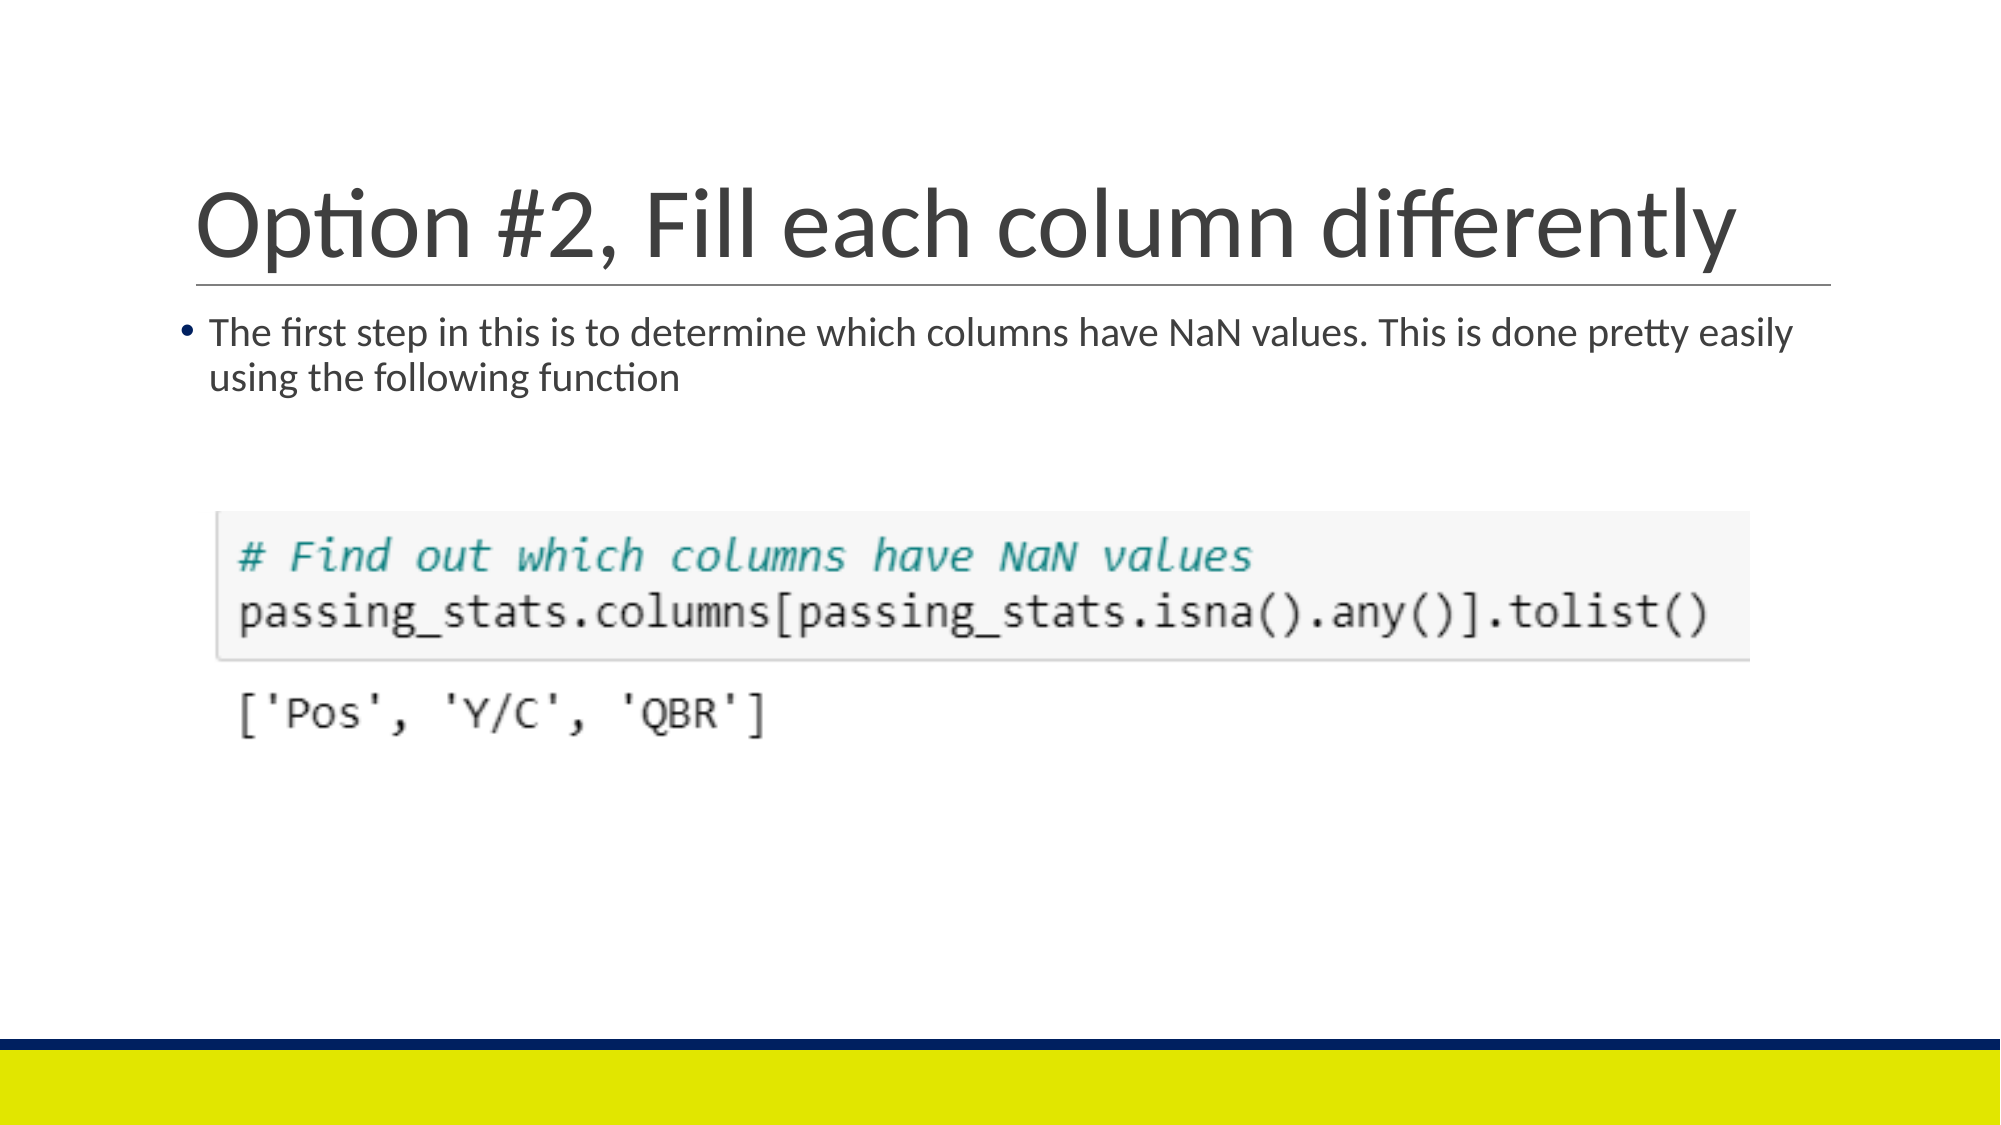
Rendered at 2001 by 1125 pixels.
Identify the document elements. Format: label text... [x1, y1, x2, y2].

list The first step in this is to determine which columns have NaN values. This is done pretty easily using the following function [180, 302, 1830, 423]
picture [198, 511, 1750, 779]
title Option #2, Fill each column differently [180, 47, 1830, 285]
